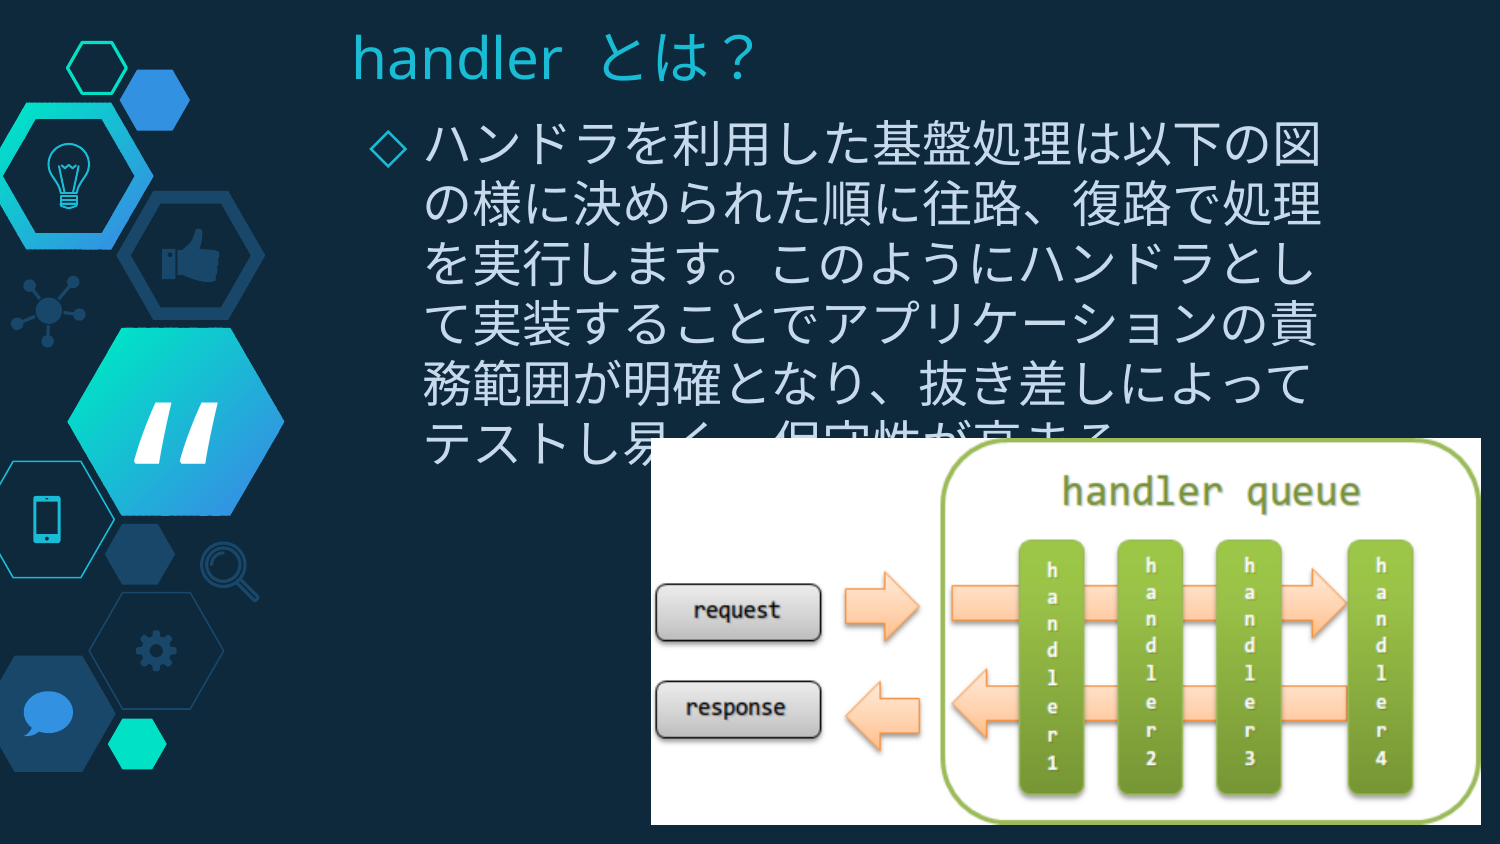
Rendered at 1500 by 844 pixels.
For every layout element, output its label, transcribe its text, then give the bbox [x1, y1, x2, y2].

picture [651, 438, 1481, 825]
list ハンドラを利用した基盤処理は以下の図の様に決められた順に往路、復路で処理を実行します。このようにハンドラとして実装することでアプリケーションの責務範囲が明確となり、抜き差しによってテストし易く、保守性が高まる。 [336, 97, 1368, 844]
text_box handler とは？ [336, 0, 1287, 106]
